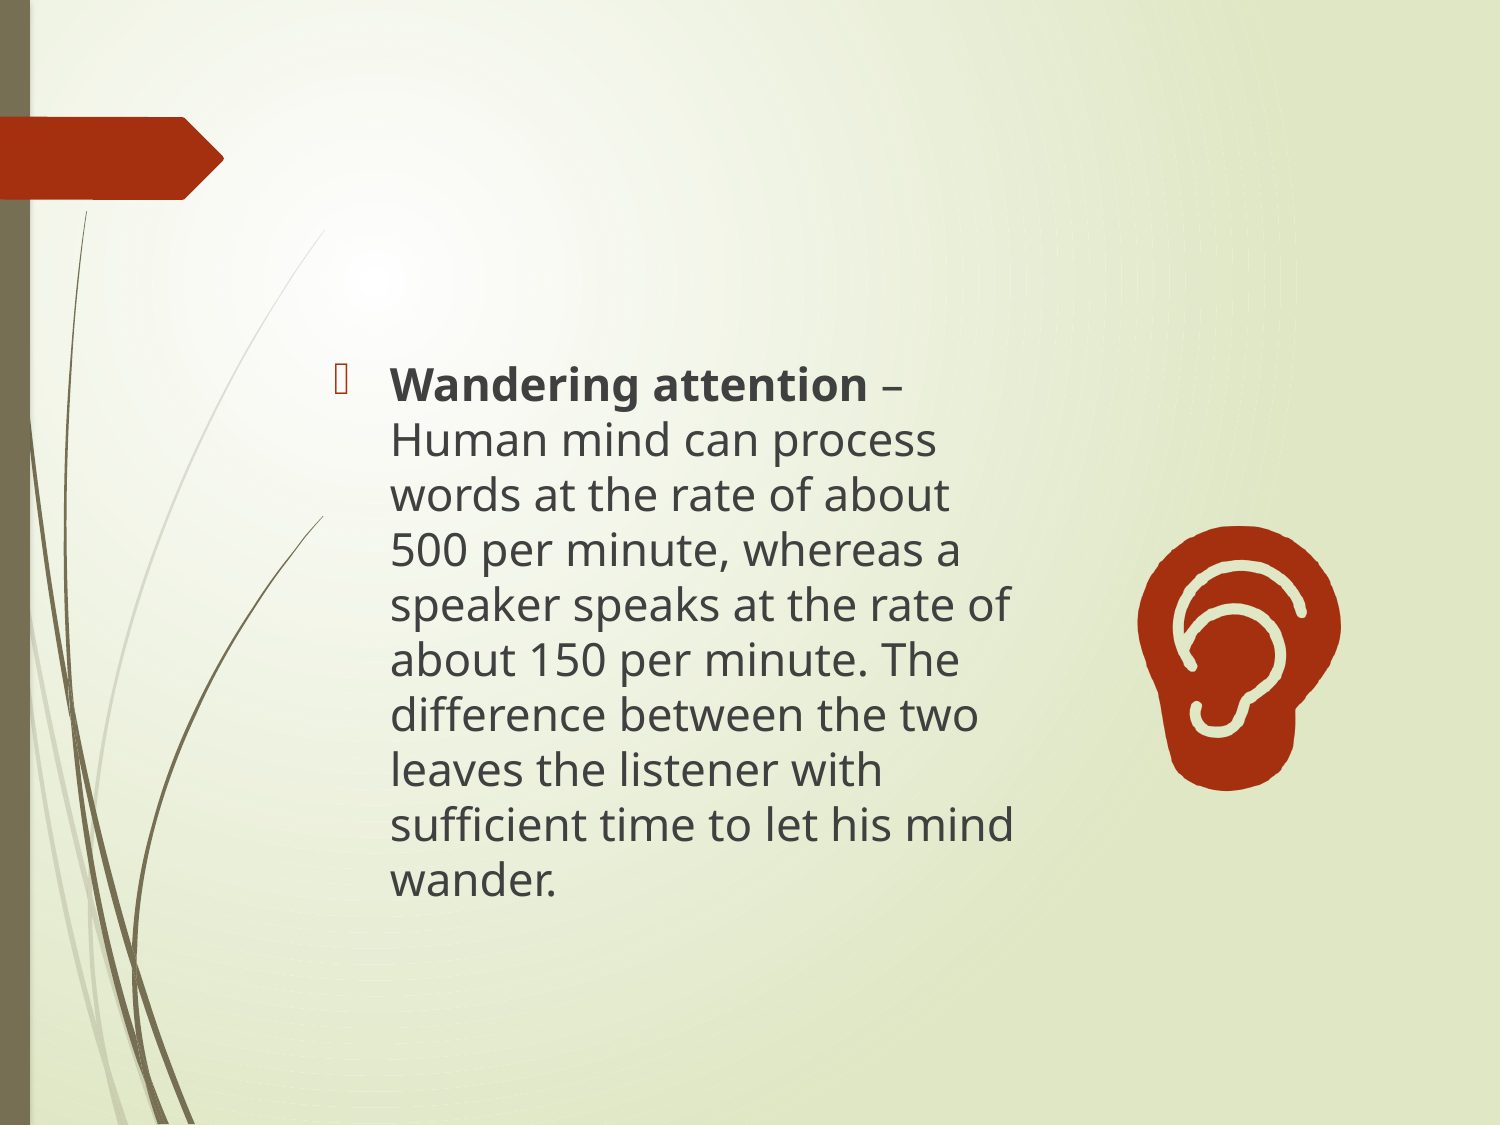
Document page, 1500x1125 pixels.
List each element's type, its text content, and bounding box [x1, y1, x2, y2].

list Wandering attention – Human mind can process words at the rate of about 500 per minute, whereas a speaker speaks at the rate of about 150 per minute. The difference between the two leaves the listener with sufficient time to let his mind wander. [318, 348, 1037, 970]
picture [1061, 478, 1416, 833]
